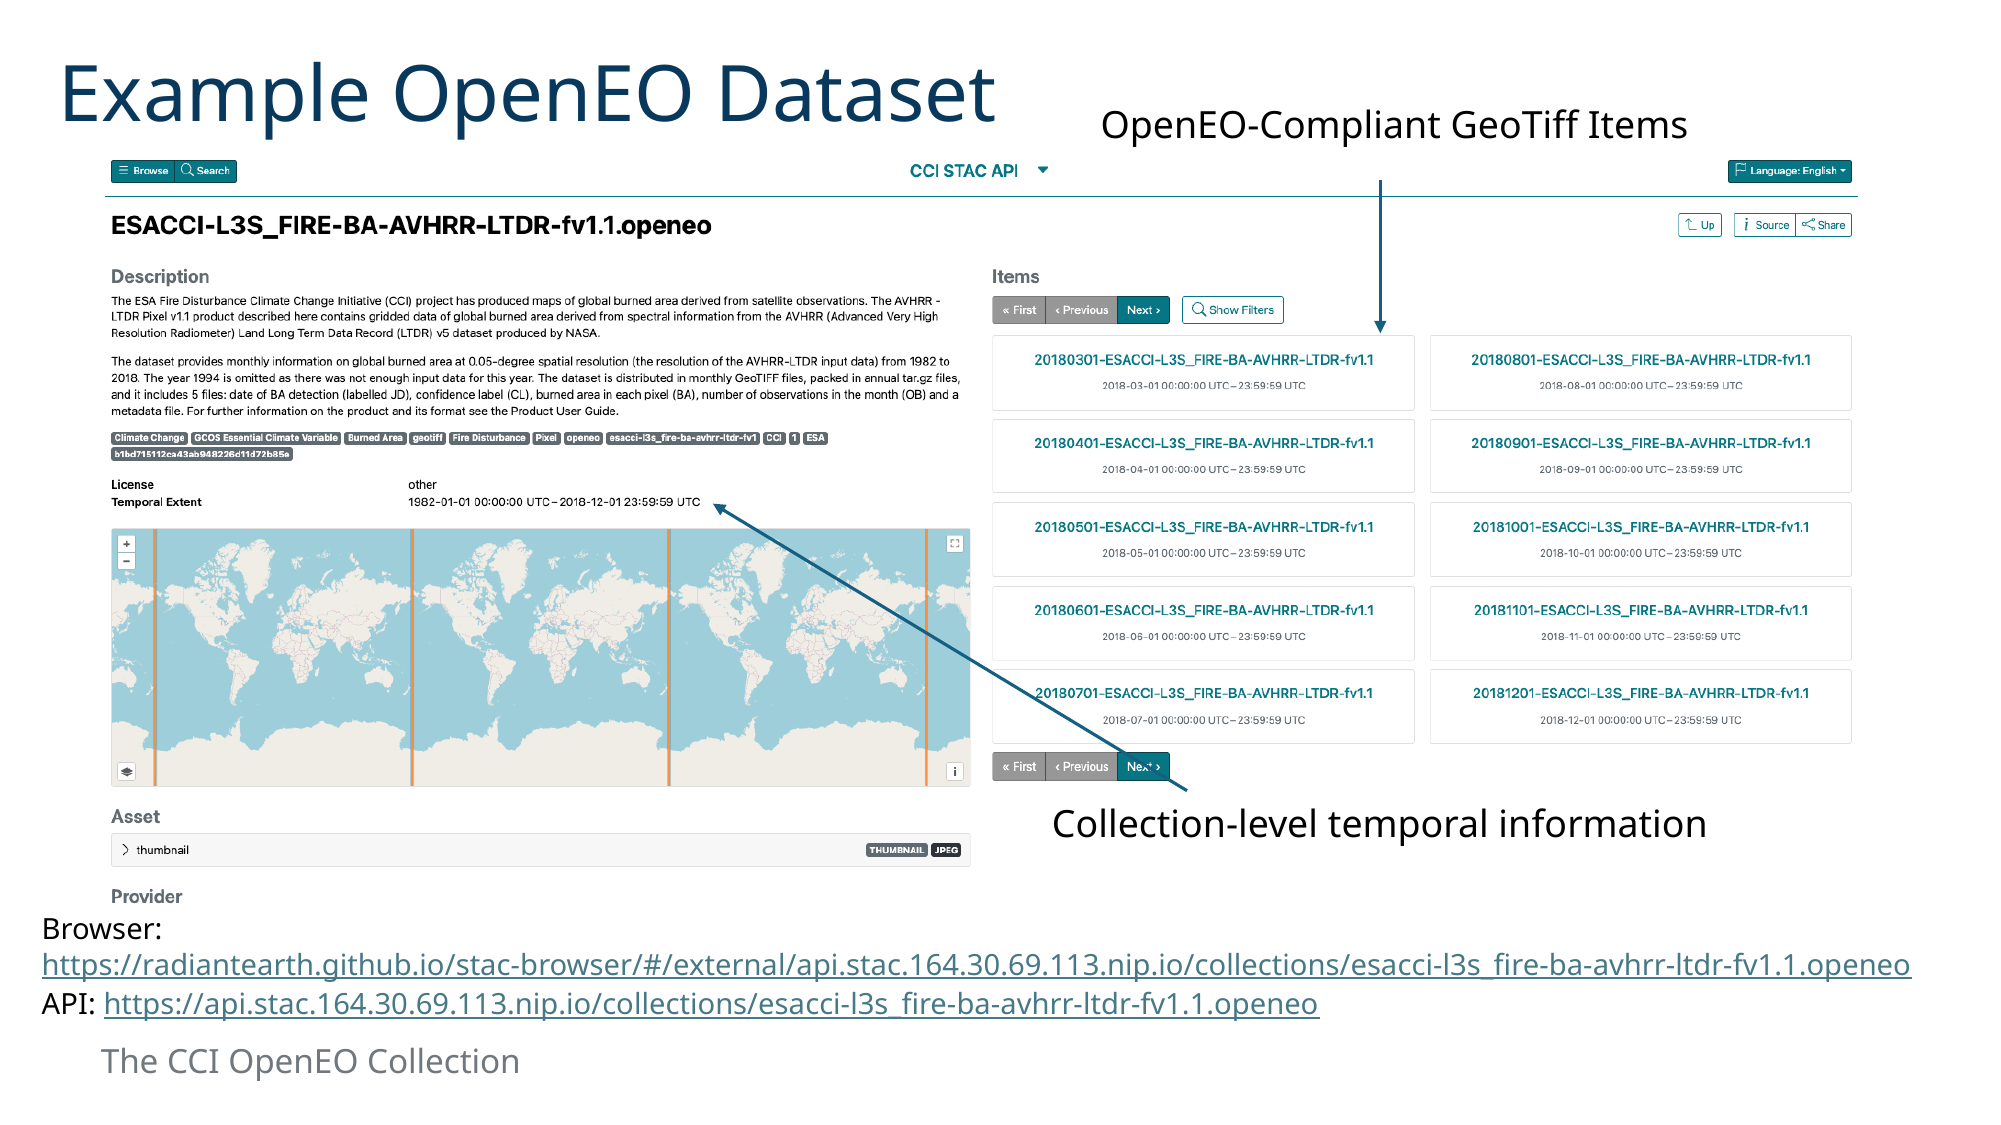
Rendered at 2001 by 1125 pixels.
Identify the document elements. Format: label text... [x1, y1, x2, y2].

picture [104, 151, 1858, 909]
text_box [712, 503, 1188, 792]
text_box Browser: https://radiantearth.github.io/stac-browser/#/external/api.stac.164.30.69.113.nip.io/collections/esacci-l3s_fire-ba-avhrr-ltdr-fv1.1.openeo API: https://api.stac.164.30.69.113.nip.io/collections/esacci-l3s_fire-ba-avhrr-ltdr-fv1.1.openeo [26, 903, 2000, 1033]
text_box The CCI OpenEO Collection [85, 1019, 1381, 1106]
title Example OpenEO Dataset [26, 46, 1029, 257]
text_box OpenEO-Compliant GeoTiff Items [1085, 93, 1704, 151]
